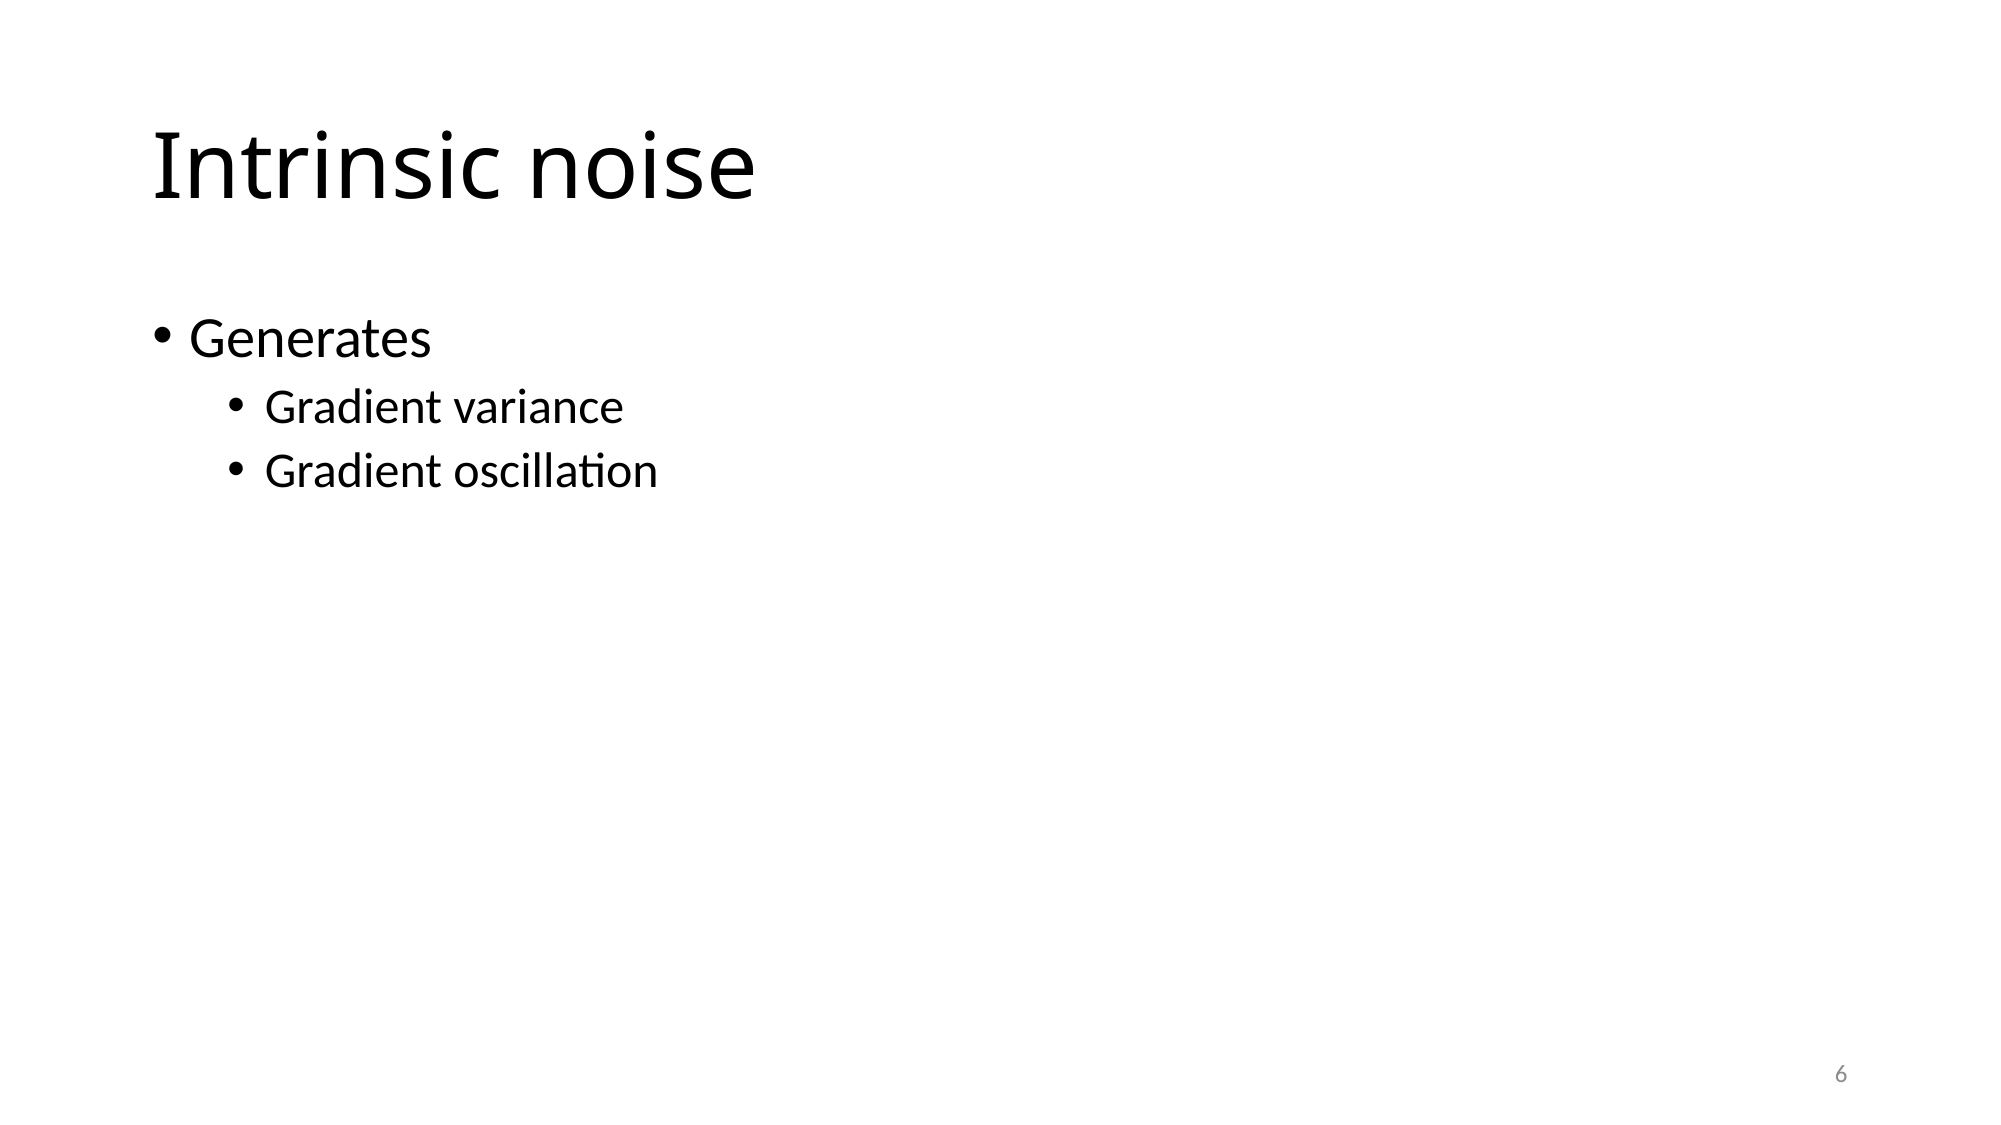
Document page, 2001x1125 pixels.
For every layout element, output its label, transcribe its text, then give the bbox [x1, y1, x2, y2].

list Generates Gradient variance Gradient oscillation [137, 299, 1863, 1014]
slide_number 6 [1412, 1042, 1863, 1103]
title Intrinsic noise [137, 59, 1863, 278]
